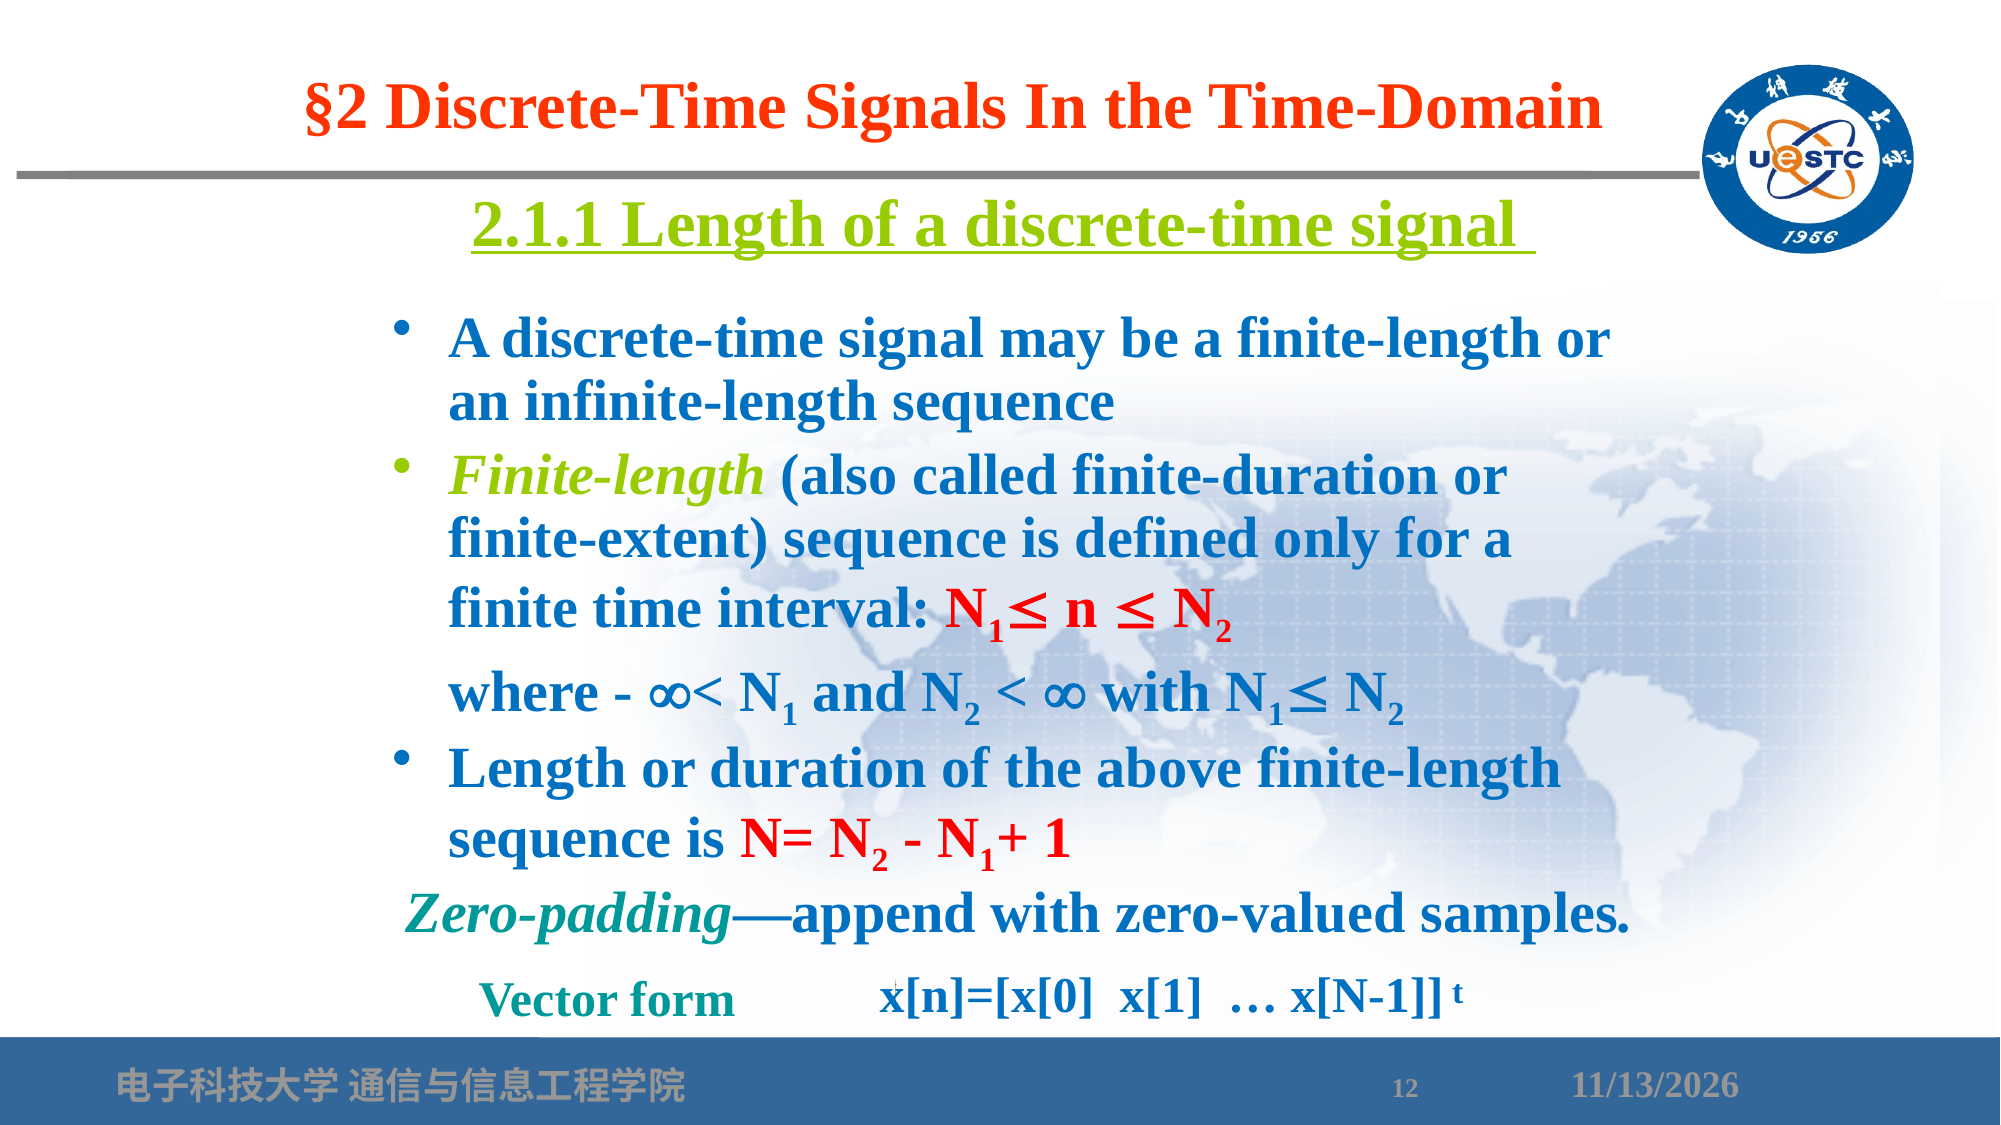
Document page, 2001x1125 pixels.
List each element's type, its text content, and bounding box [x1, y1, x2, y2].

text_box 2.1.1 Length of a discrete-time signal [456, 172, 1645, 268]
picture [1679, 56, 1968, 263]
picture [483, 287, 1997, 1037]
list A discrete-time signal may be a finite-length or an infinite-length sequence Finite-length (also called finite-duration or finite-extent) sequence is defined only for a finite time interval: N1 n  N2 where - < N1 and N2 <  with N1 N2 Length or duration of the above finite-length sequence is N= N2 - N1+ 1 [377, 298, 1653, 887]
text_box §2 Discrete-Time Signals In the Time-Domain [287, 54, 1750, 150]
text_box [460, 954, 1480, 1035]
text_box Zero-padding—append with zero-valued samples. [390, 866, 1649, 952]
